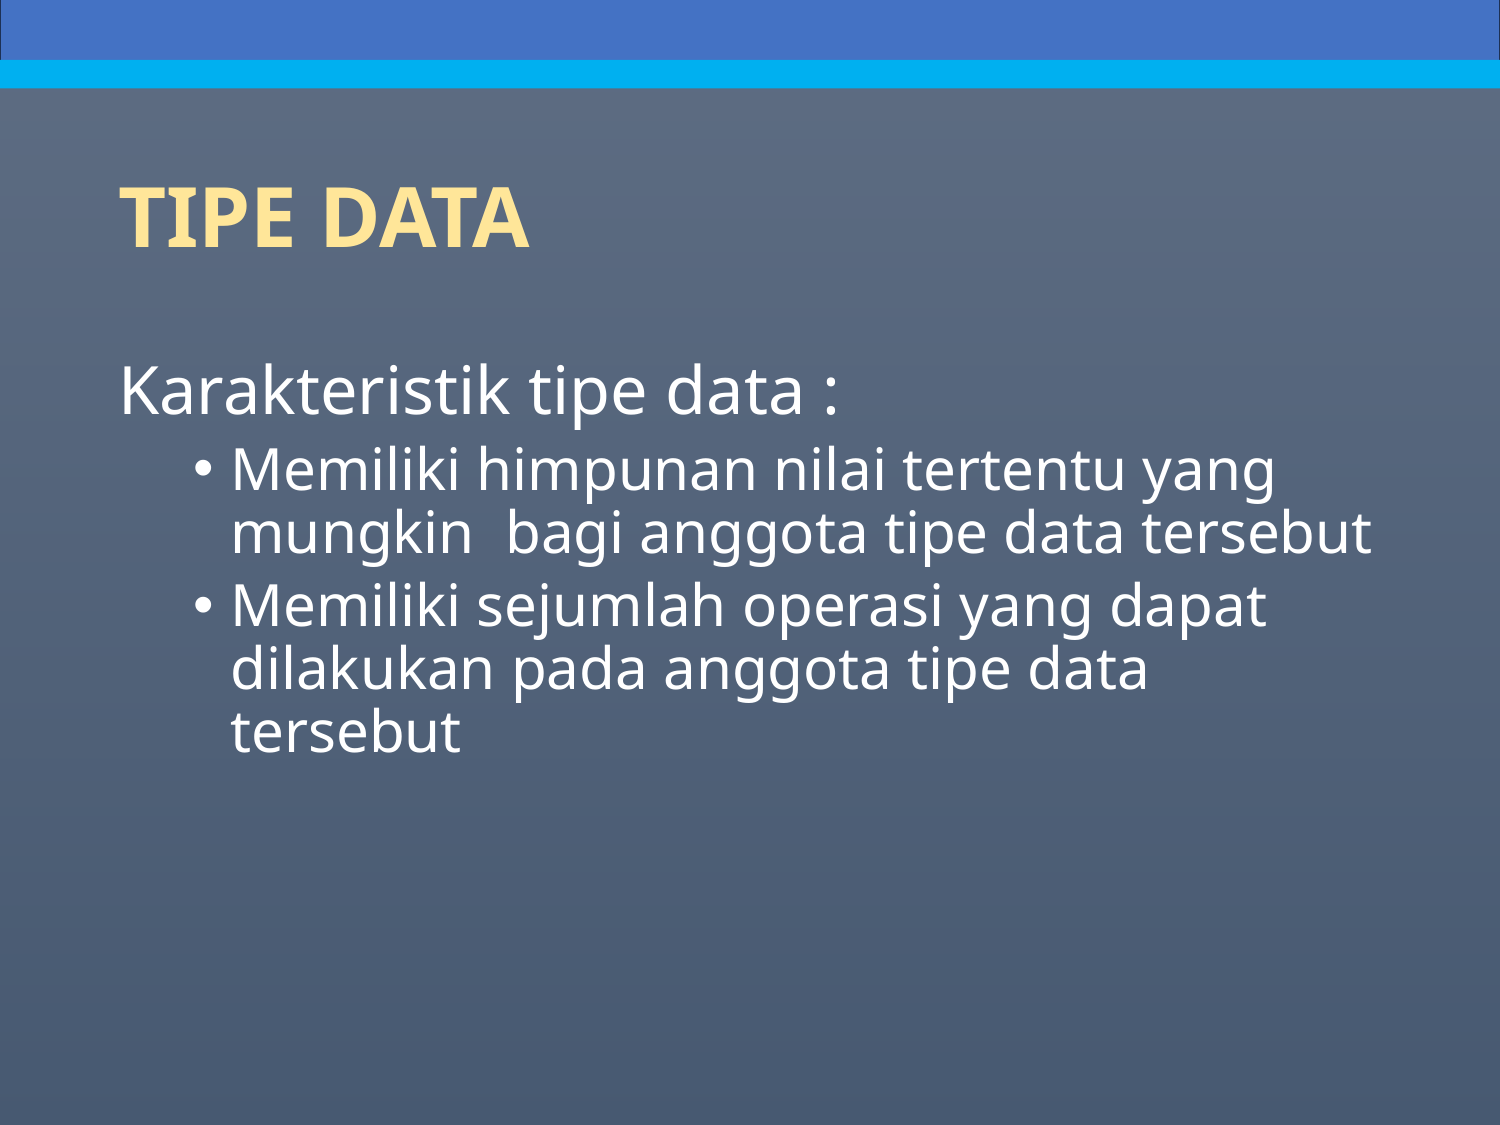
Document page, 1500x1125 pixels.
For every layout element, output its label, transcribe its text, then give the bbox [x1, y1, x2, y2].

list Karakteristik tipe data : Memiliki himpunan nilai tertentu yang mungkin bagi anggota tipe data tersebut Memiliki sejumlah operasi yang dapat dilakukan pada anggota tipe data tersebut [103, 350, 1397, 1014]
title TIPE DATA [103, 111, 1397, 330]
